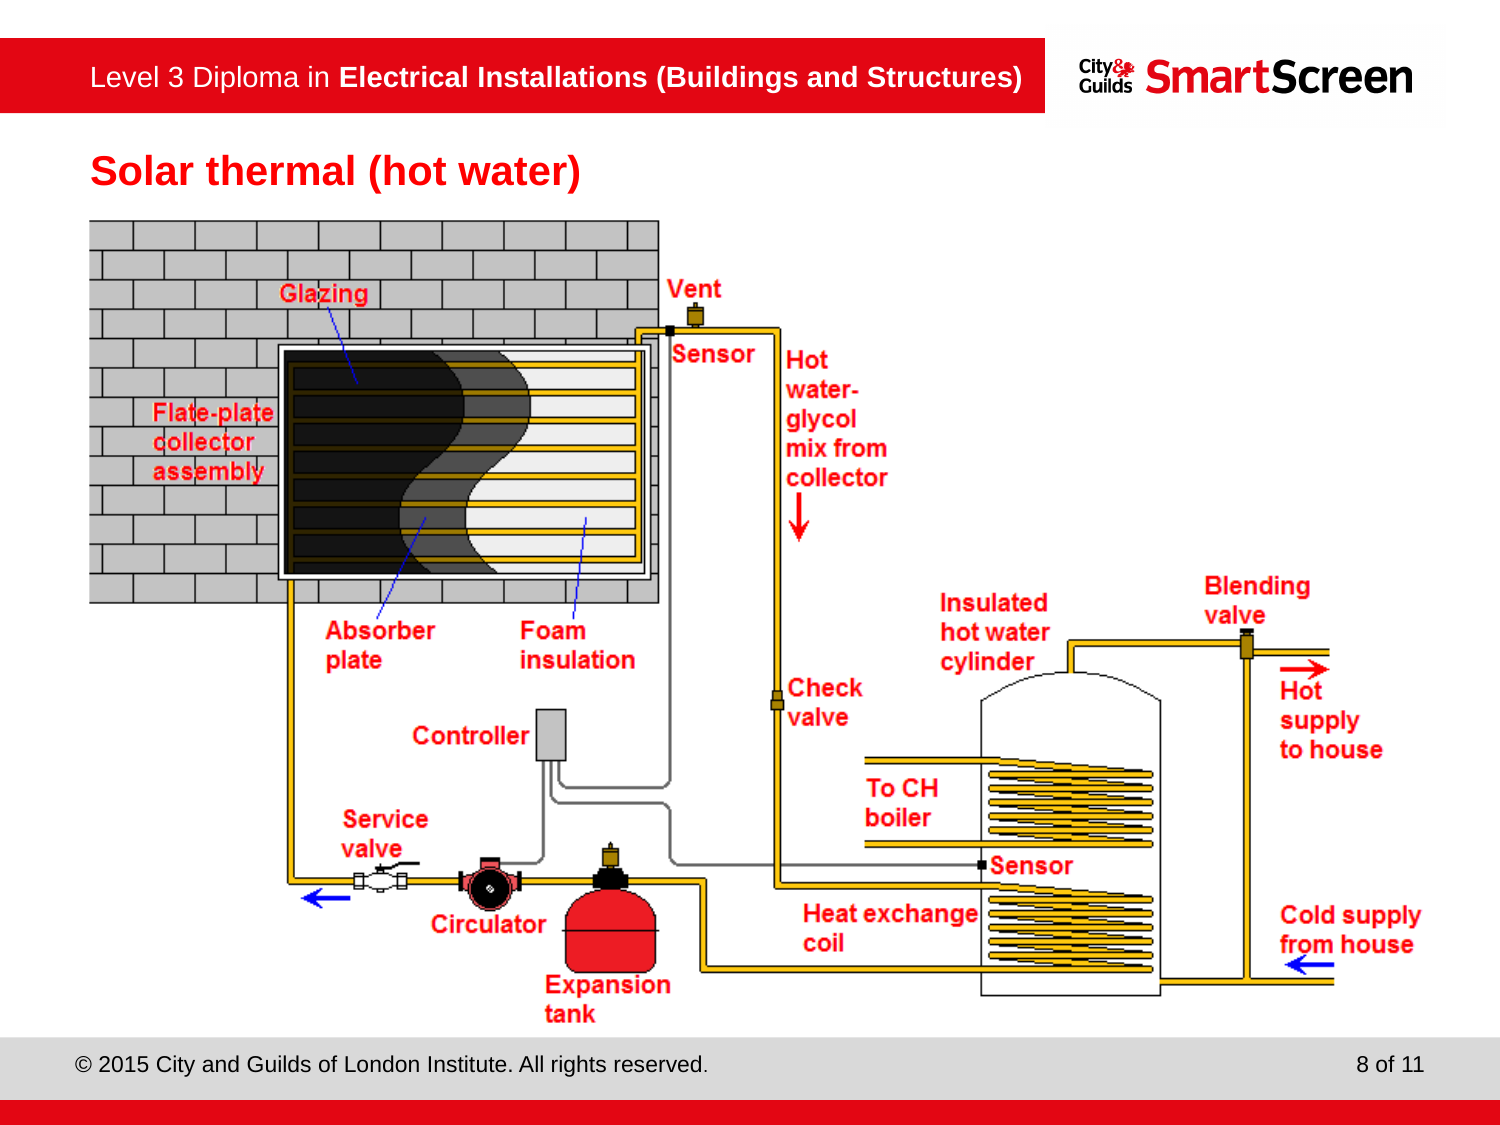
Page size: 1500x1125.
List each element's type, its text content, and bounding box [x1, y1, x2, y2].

picture [1045, 24, 1446, 128]
picture [88, 219, 1424, 1026]
title Solar thermal (hot water) [75, 137, 1424, 201]
